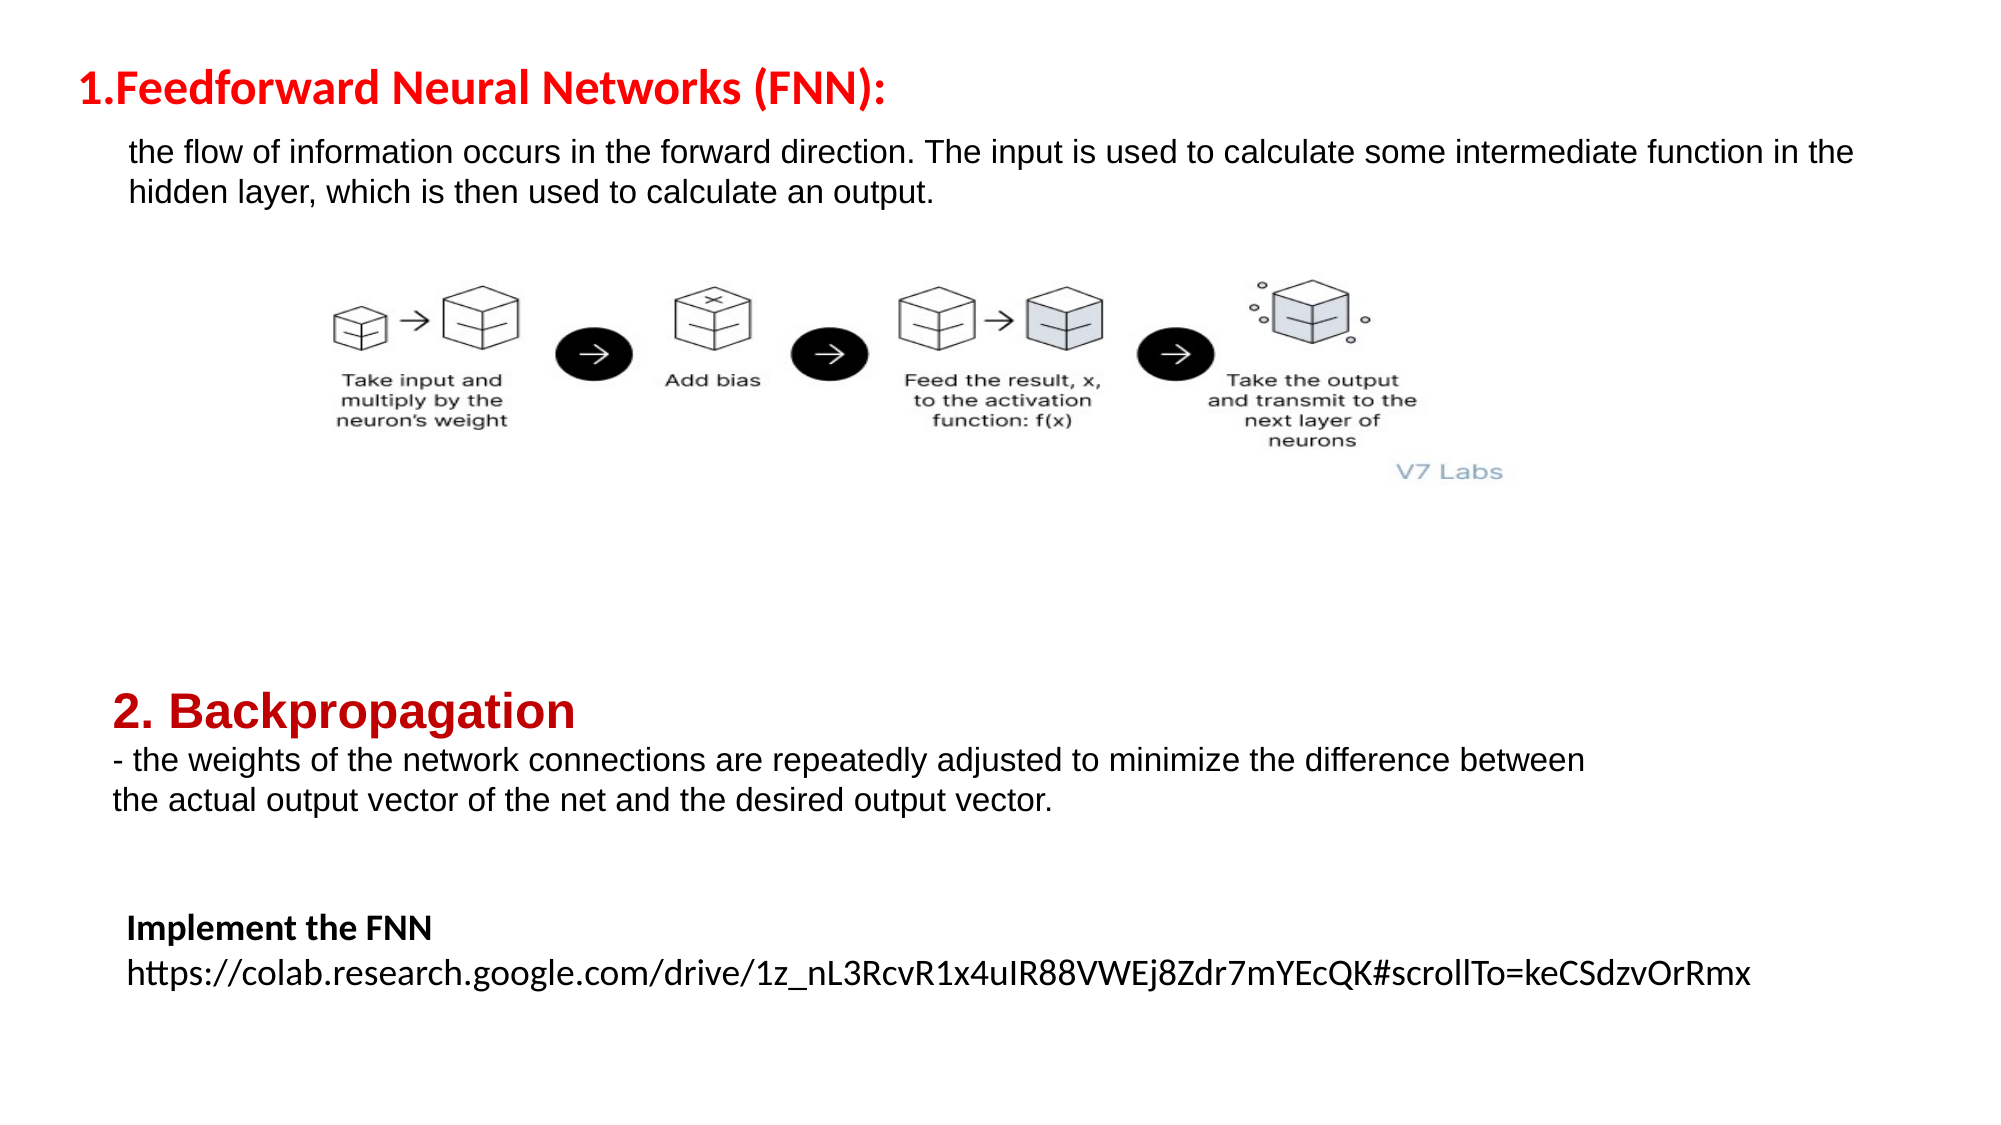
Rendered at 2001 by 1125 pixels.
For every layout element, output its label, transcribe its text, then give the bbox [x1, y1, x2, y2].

text_box 2. Backpropagation - the weights of the network connections are repeatedly adjusted to minimize the difference between the actual output vector of the net and the desired output vector. [97, 670, 1618, 826]
text_box the flow of information occurs in the forward direction. The input is used to calculate some intermediate function in the hidden layer, which is then used to calculate an output. [113, 123, 1923, 218]
picture [229, 218, 1517, 490]
text_box Implement the FNN https://colab.research.google.com/drive/1z_nL3RcvR1x4uIR88VWEj8Zdr7mYEcQK#scrollTo=keCSdzvOrRmx [36, 895, 1874, 1001]
text_box Feedforward Neural Networks (FNN): [62, 47, 1063, 123]
